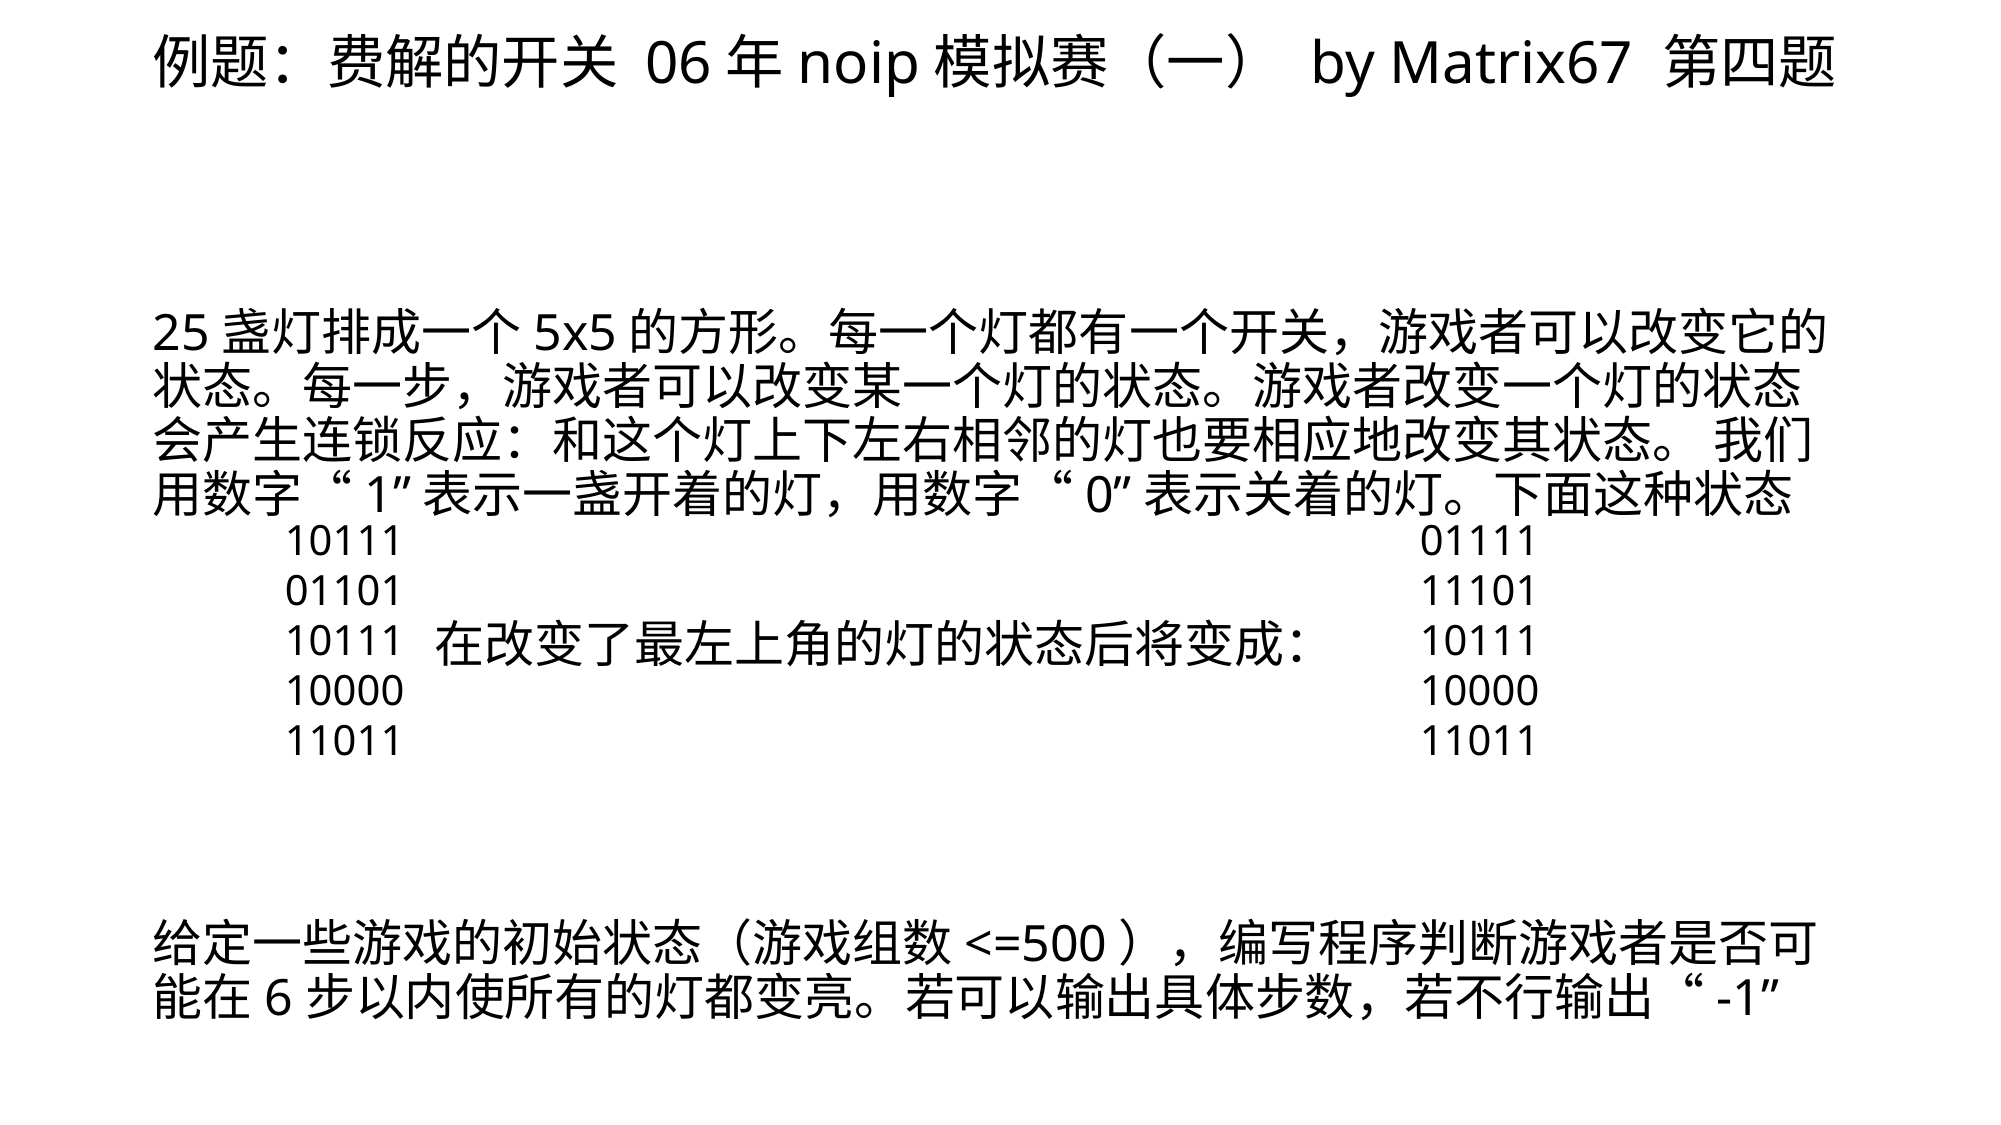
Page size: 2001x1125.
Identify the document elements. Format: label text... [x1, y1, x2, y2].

text_box 01111 11101 10111 10000 11011 [1404, 506, 1560, 822]
list 例题：费解的开关 06年noip模拟赛（一） by Matrix67 第四题 25盏灯排成一个5x5的方形。每一个灯都有一个开关，游戏者可以改变它的状态。每一步，游戏者可以改变某一个灯的状态。游戏者改变一个灯的状态会产生连锁反应：和这个灯上下左右相邻的灯也要相应地改变其状态。 我们用数字“1”表示一盏开着的灯，用数字“0”表示关着的灯。下面这种状态 在改变了最左上角的灯的状态后将变成： 给定一些游戏的初始状态（游戏组数<=500），编写程序判断游戏者是否可能在6步以内使所有的灯都变亮。若可以输出具体步数，若不行输出“-1” [137, 26, 1863, 1099]
text_box 10111 01101 10111 10000 11011 [269, 506, 450, 772]
